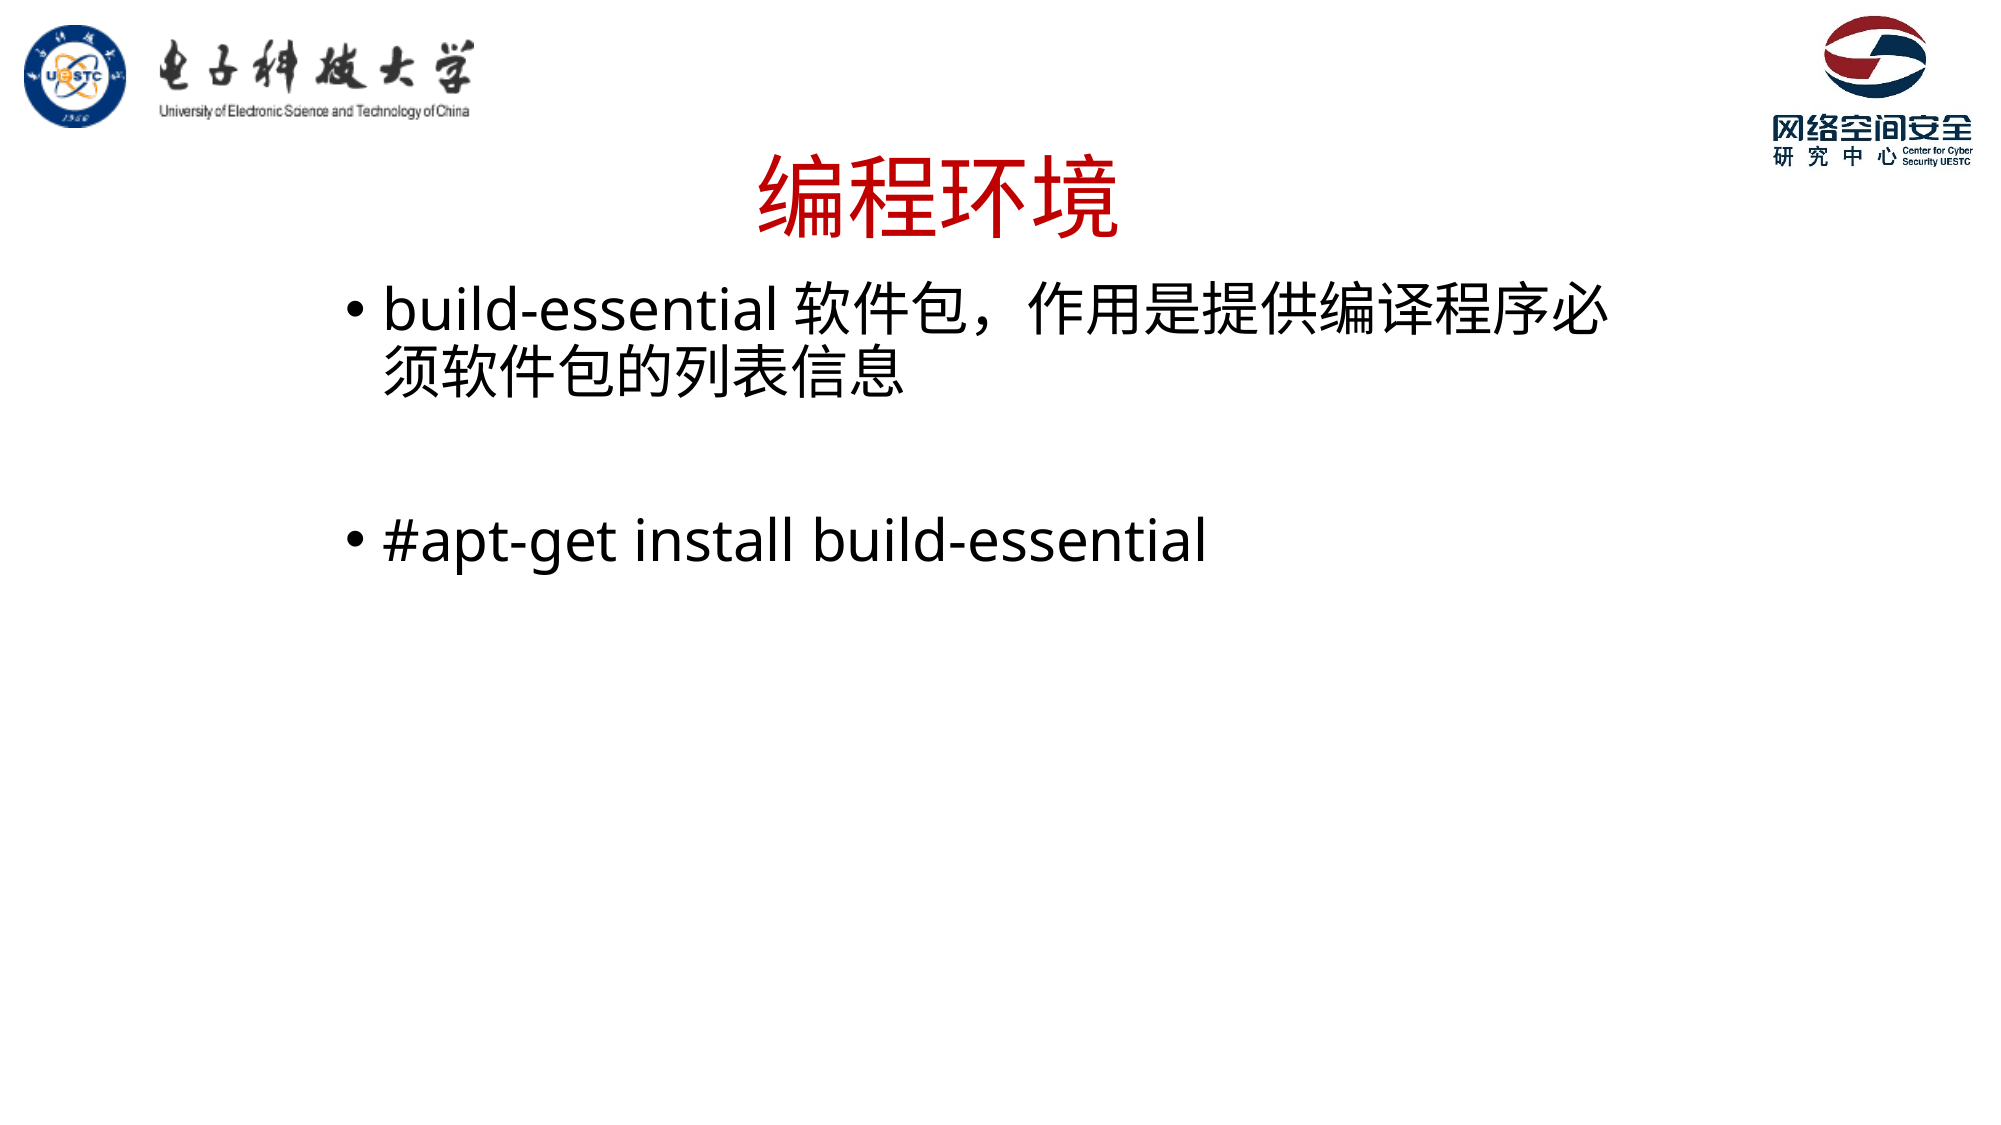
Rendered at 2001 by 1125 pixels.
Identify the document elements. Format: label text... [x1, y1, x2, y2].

title 编程环境 [238, 134, 1640, 270]
picture [1773, 8, 1973, 173]
text_box build-essential软件包，作用是提供编译程序必须软件包的列表信息 #apt-get install build-essential [330, 272, 1668, 1011]
picture [24, 25, 474, 128]
